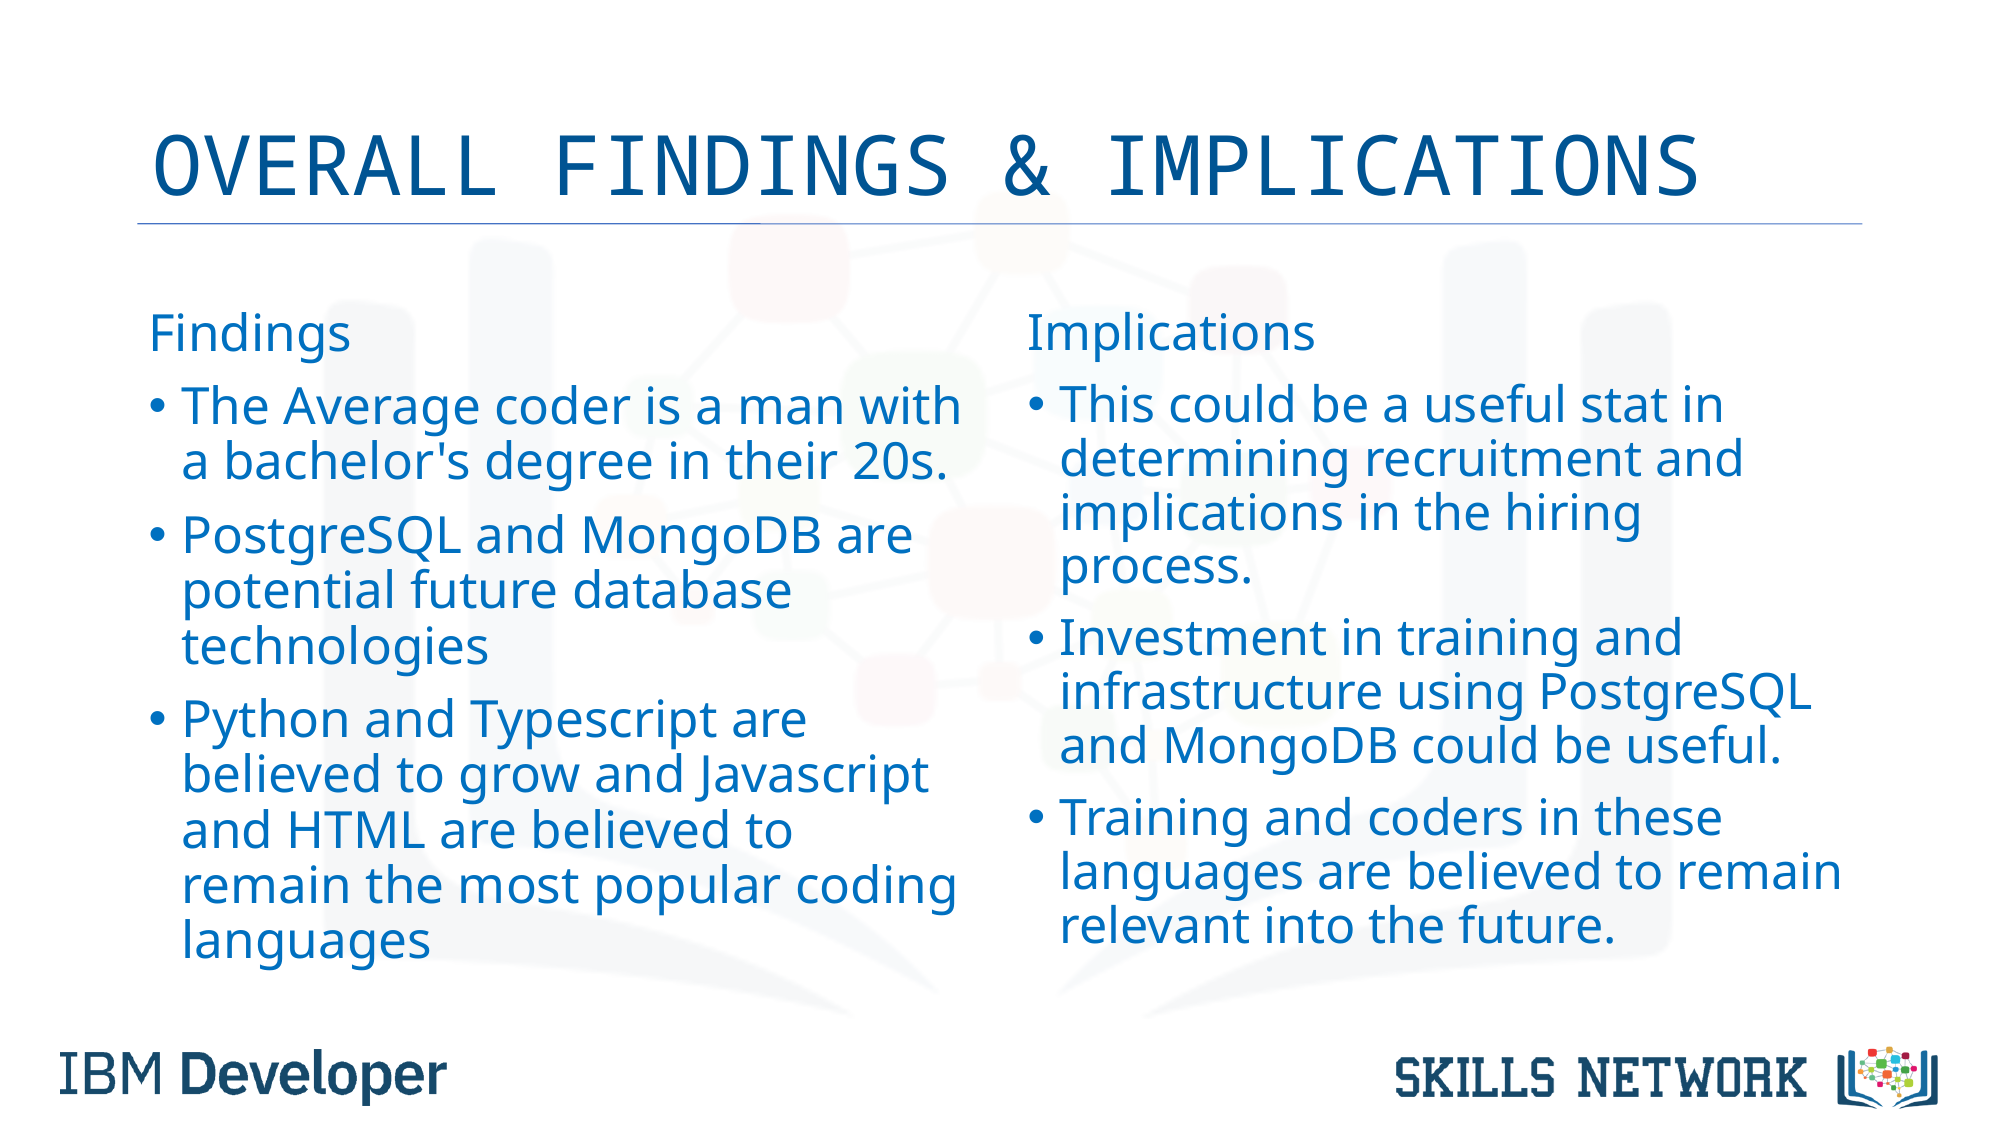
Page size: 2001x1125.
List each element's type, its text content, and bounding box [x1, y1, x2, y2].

picture [1390, 1045, 1945, 1111]
title OVERALL FINDINGS & IMPLICATIONS [137, 59, 1863, 278]
list Implications This could be a useful stat in determining recruitment and implications in the hiring process. Investment in training and infrastructure using PostgreSQL and MongoDB could be useful. Training and coders in these languages are believed to remain relevant into the future. [1012, 299, 1863, 1014]
picture [55, 1045, 459, 1108]
list Findings The Average coder is a man with a bachelor's degree in their 20s. PostgreSQL and MongoDB are potential future database technologies Python and Typescript are believed to grow and Javascript and HTML are believed to remain the most popular coding languages [133, 299, 984, 1014]
